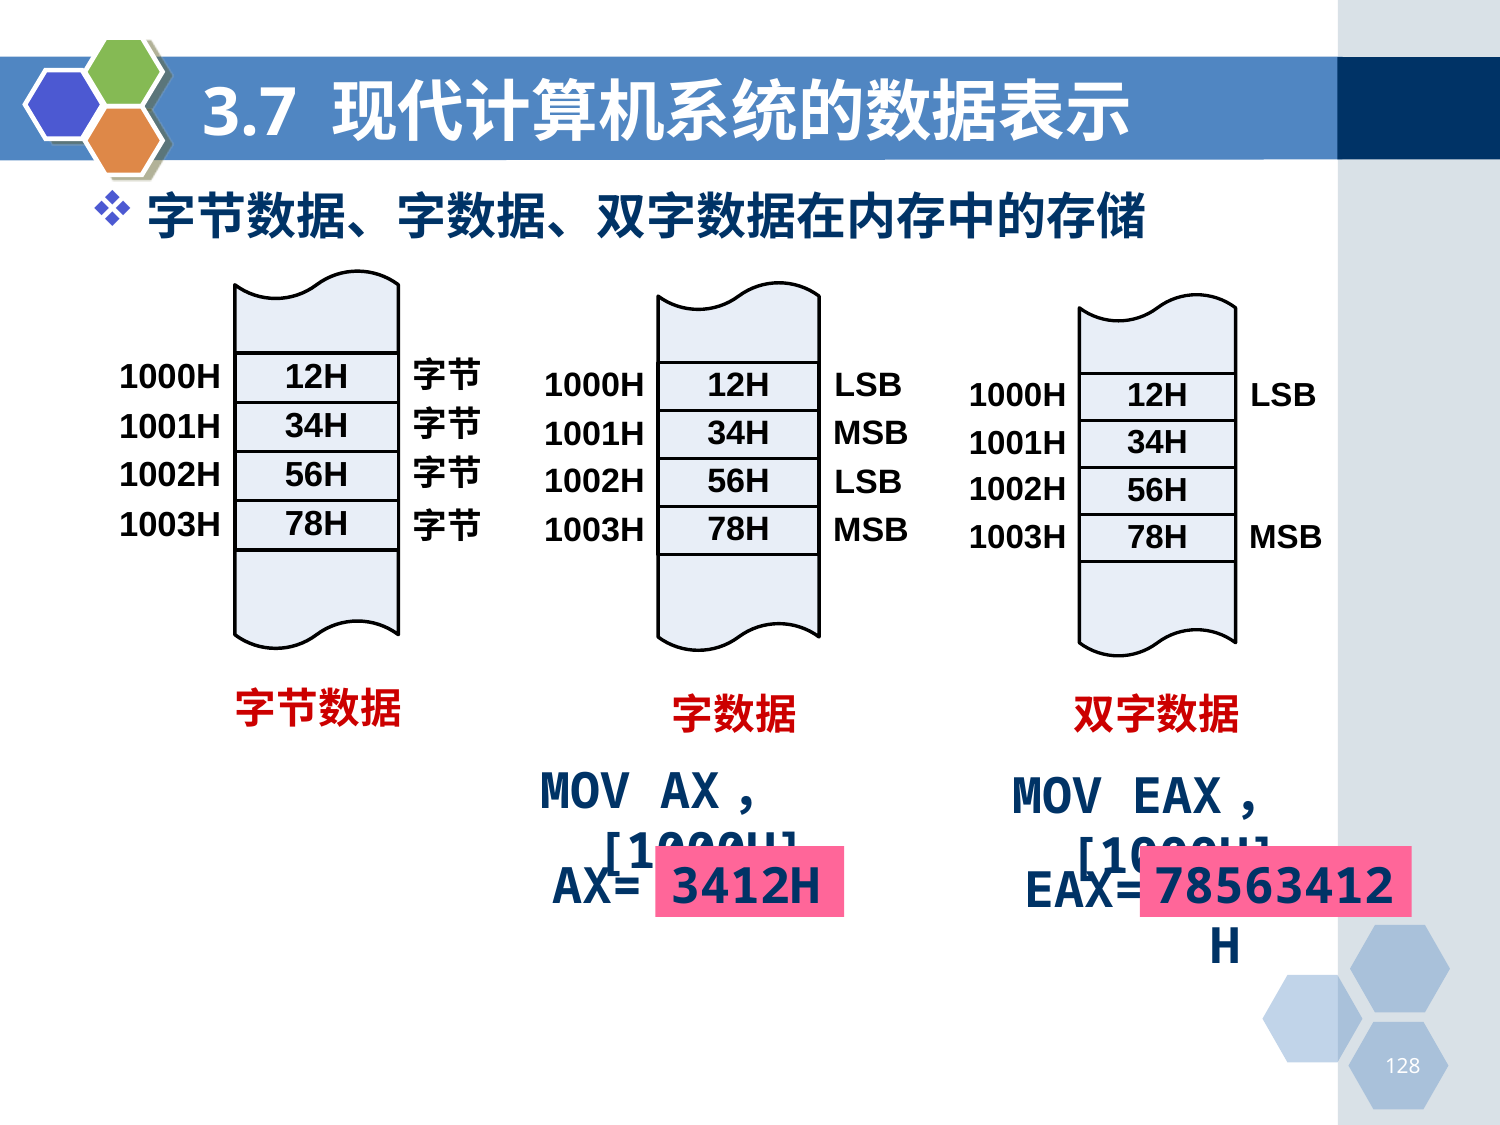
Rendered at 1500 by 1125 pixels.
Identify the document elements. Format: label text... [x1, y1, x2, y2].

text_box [950, 290, 1341, 747]
title 3.7 现代计算机系统的数据表示 [187, 62, 1288, 155]
text_box EAX= ？ [1009, 850, 1400, 941]
slide_number 128 [1360, 1044, 1436, 1083]
text_box MOV EAX，[1000H] [998, 755, 1412, 859]
text_box AX= ？ [537, 846, 928, 937]
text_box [99, 266, 502, 740]
text_box 78563412H [1139, 846, 1412, 917]
text_box 3412H [655, 846, 845, 917]
text_box MOV AX，[1000H] [525, 751, 939, 854]
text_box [525, 278, 928, 746]
list 字节数据、字数据、双字数据在内存中的存储 [75, 176, 1315, 279]
